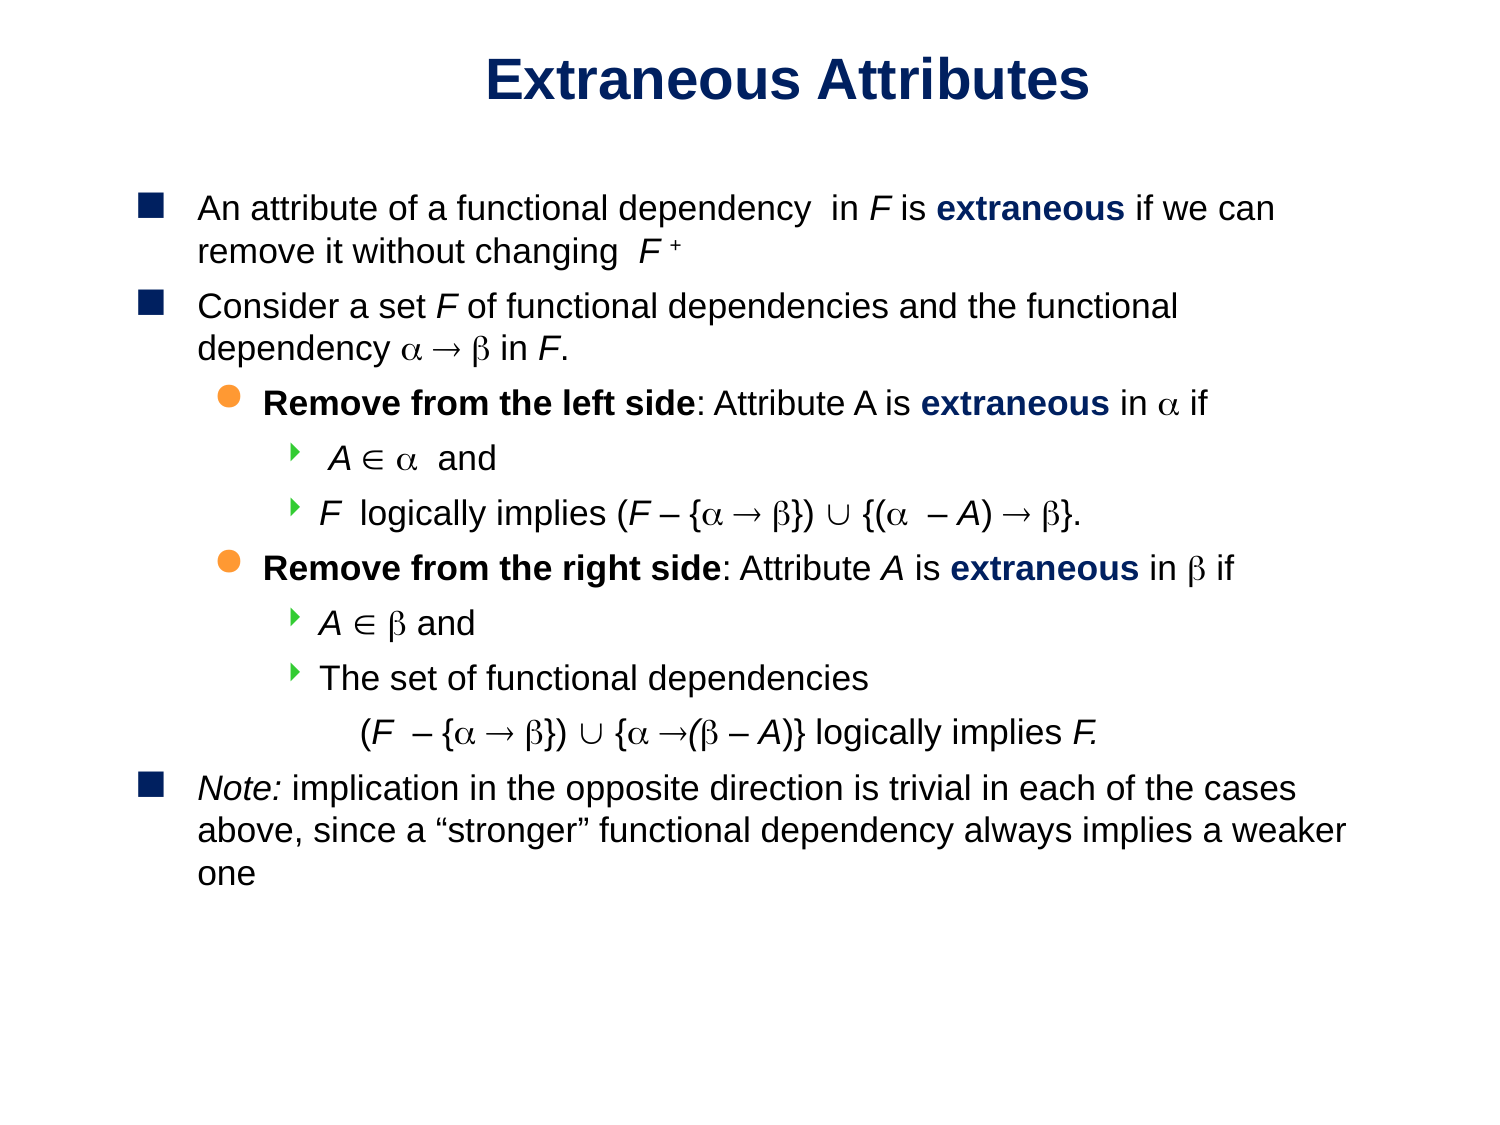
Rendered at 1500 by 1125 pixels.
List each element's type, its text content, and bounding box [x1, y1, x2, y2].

list An attribute of a functional dependency in F is extraneous if we can remove it without changing F + Consider a set F of functional dependencies and the functional dependency    in F. Remove from the left side: Attribute A is extraneous in  if A   and F logically implies (F – {  })  {( – A)  }. Remove from the right side: Attribute A is extraneous in  if A   and The set of functional dependencies (F – {  })  { ( – A)} logically implies F. Note: implication in the opposite direction is trivial in each of the cases above, since a “stronger” functional dependency always implies a weaker one [126, 177, 1385, 918]
title Extraneous Attributes [125, 18, 1452, 120]
